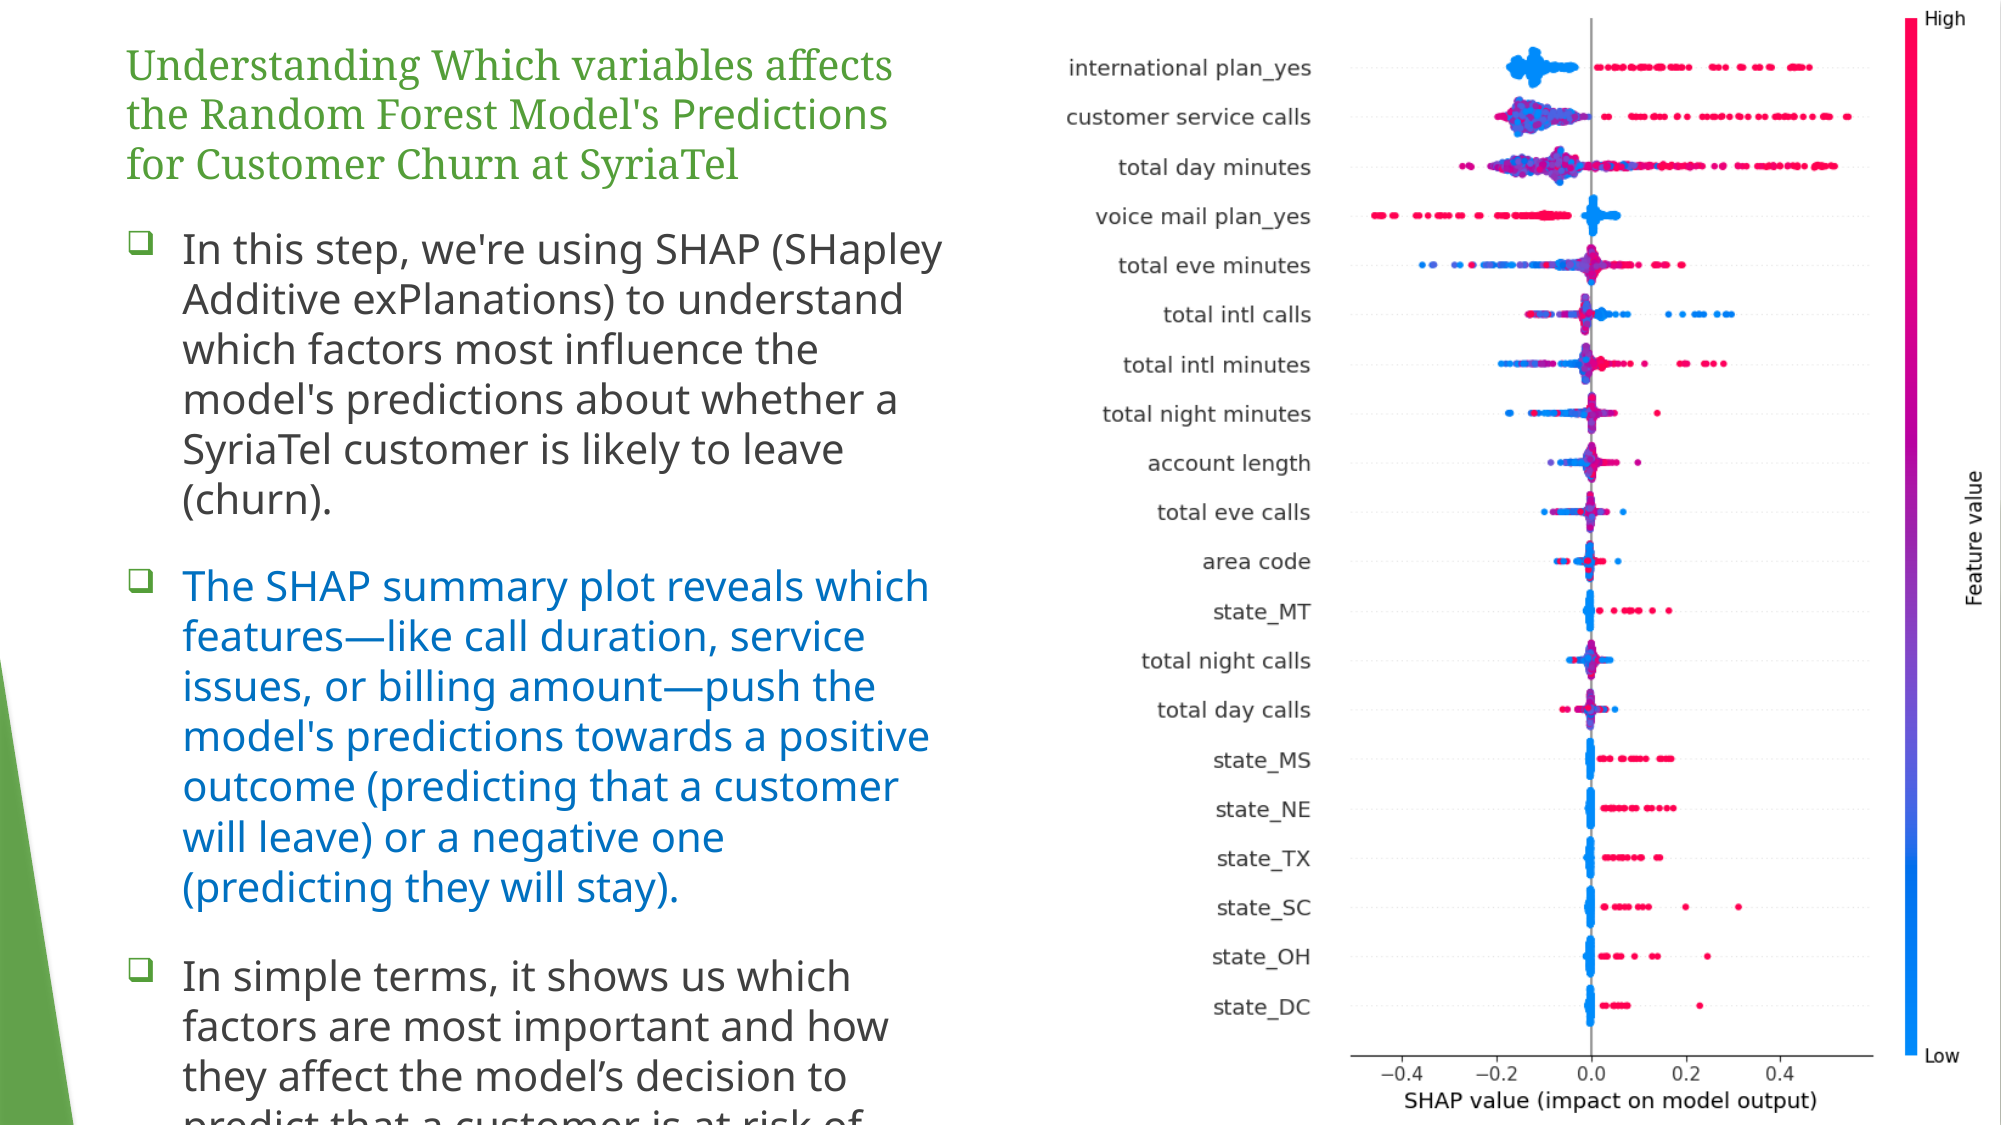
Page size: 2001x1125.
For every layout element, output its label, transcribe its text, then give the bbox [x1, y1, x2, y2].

list In this step, we're using SHAP (SHapley Additive exPlanations) to understand which factors most influence the model's predictions about whether a SyriaTel customer is likely to leave (churn). The SHAP summary plot reveals which features—like call duration, service issues, or billing amount—push the model's predictions towards a positive outcome (predicting that a customer will leave) or a negative one (predicting they will stay). In simple terms, it shows us which factors are most important and how they affect the model’s decision to predict that a customer is at risk of churning, helping SyriaTel target the right areas to improve customer retention. [111, 215, 963, 1095]
title Understanding Which variables affects the Random Forest Model's Predictions for Customer Churn at SyriaTel [111, 30, 946, 215]
picture [1054, 0, 2000, 1125]
